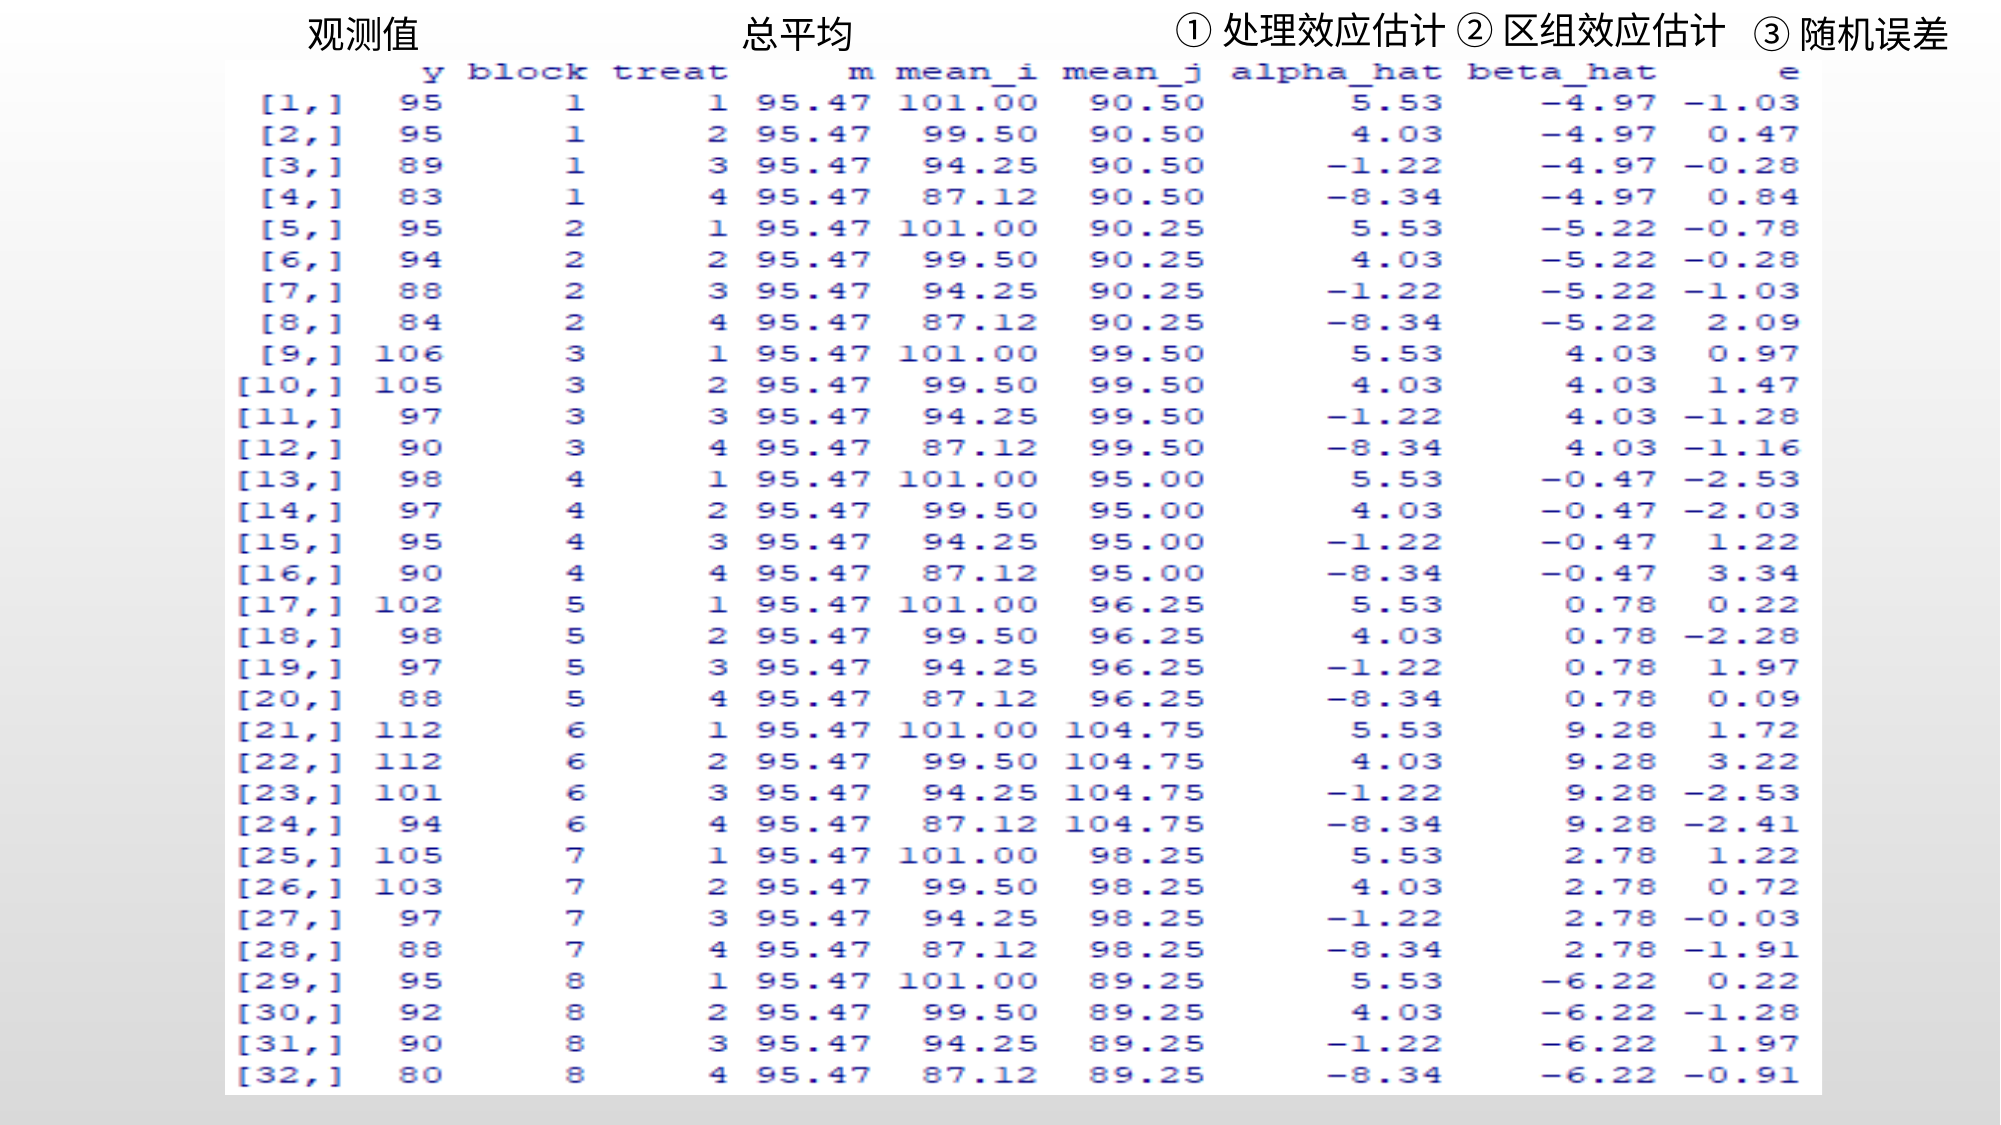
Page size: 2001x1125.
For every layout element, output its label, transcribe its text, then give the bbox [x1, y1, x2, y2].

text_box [225, 60, 1823, 1095]
text_box ③随机误差 [1738, 3, 1981, 64]
text_box 总平均 [727, 3, 958, 60]
text_box ②区组效应估计 [1441, 0, 1789, 60]
text_box 观测值 [293, 3, 524, 60]
text_box ①处理效应估计 [1161, 0, 1441, 60]
